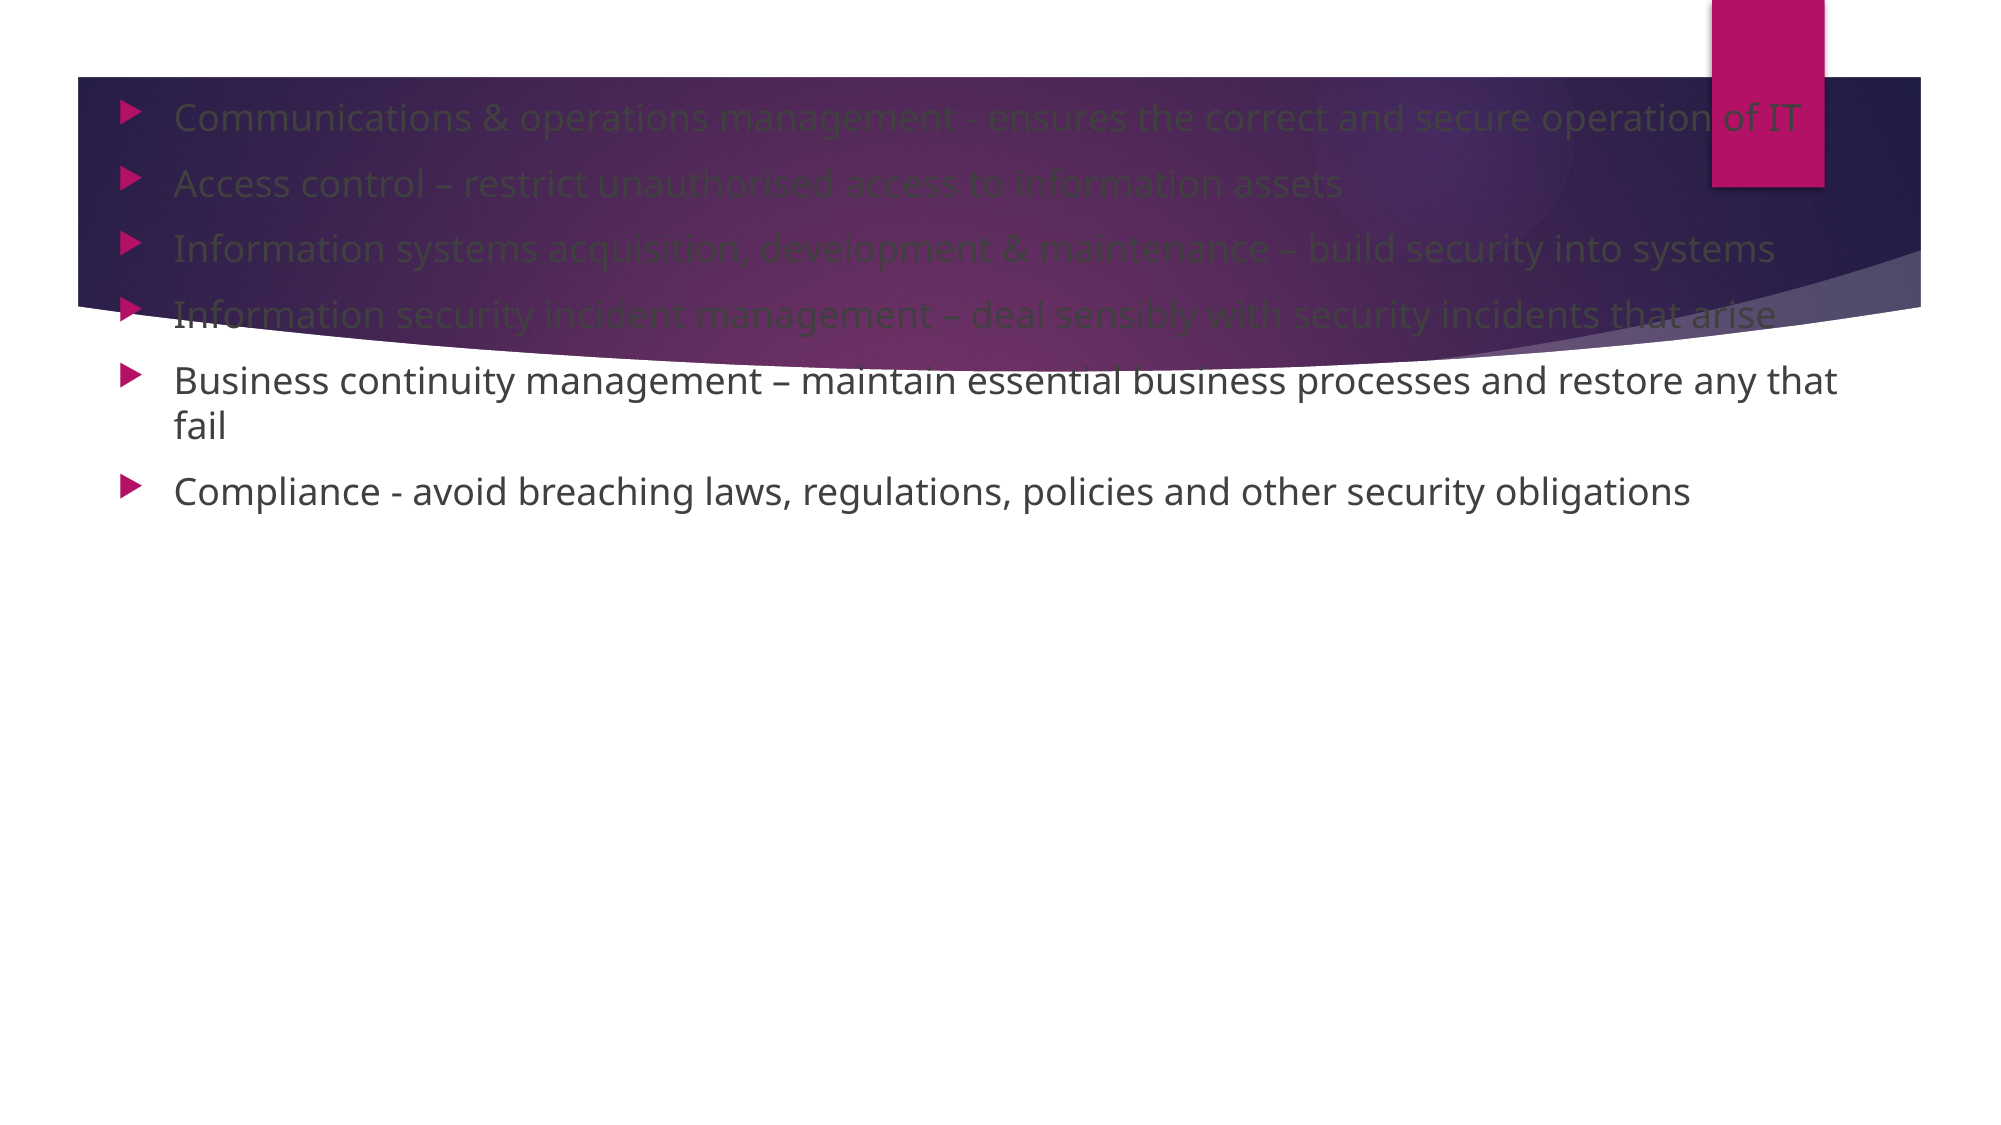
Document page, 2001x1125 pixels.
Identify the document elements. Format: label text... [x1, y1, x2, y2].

list Communications & operations management - ensures the correct and secure operation of IT Access control – restrict unauthorised access to information assets Information systems acquisition, development & maintenance – build security into systems Information security incident management – deal sensibly with security incidents that arise Business continuity management – maintain essential business processes and restore any that fail Compliance - avoid breaching laws, regulations, policies and other security obligations [102, 86, 1863, 1014]
